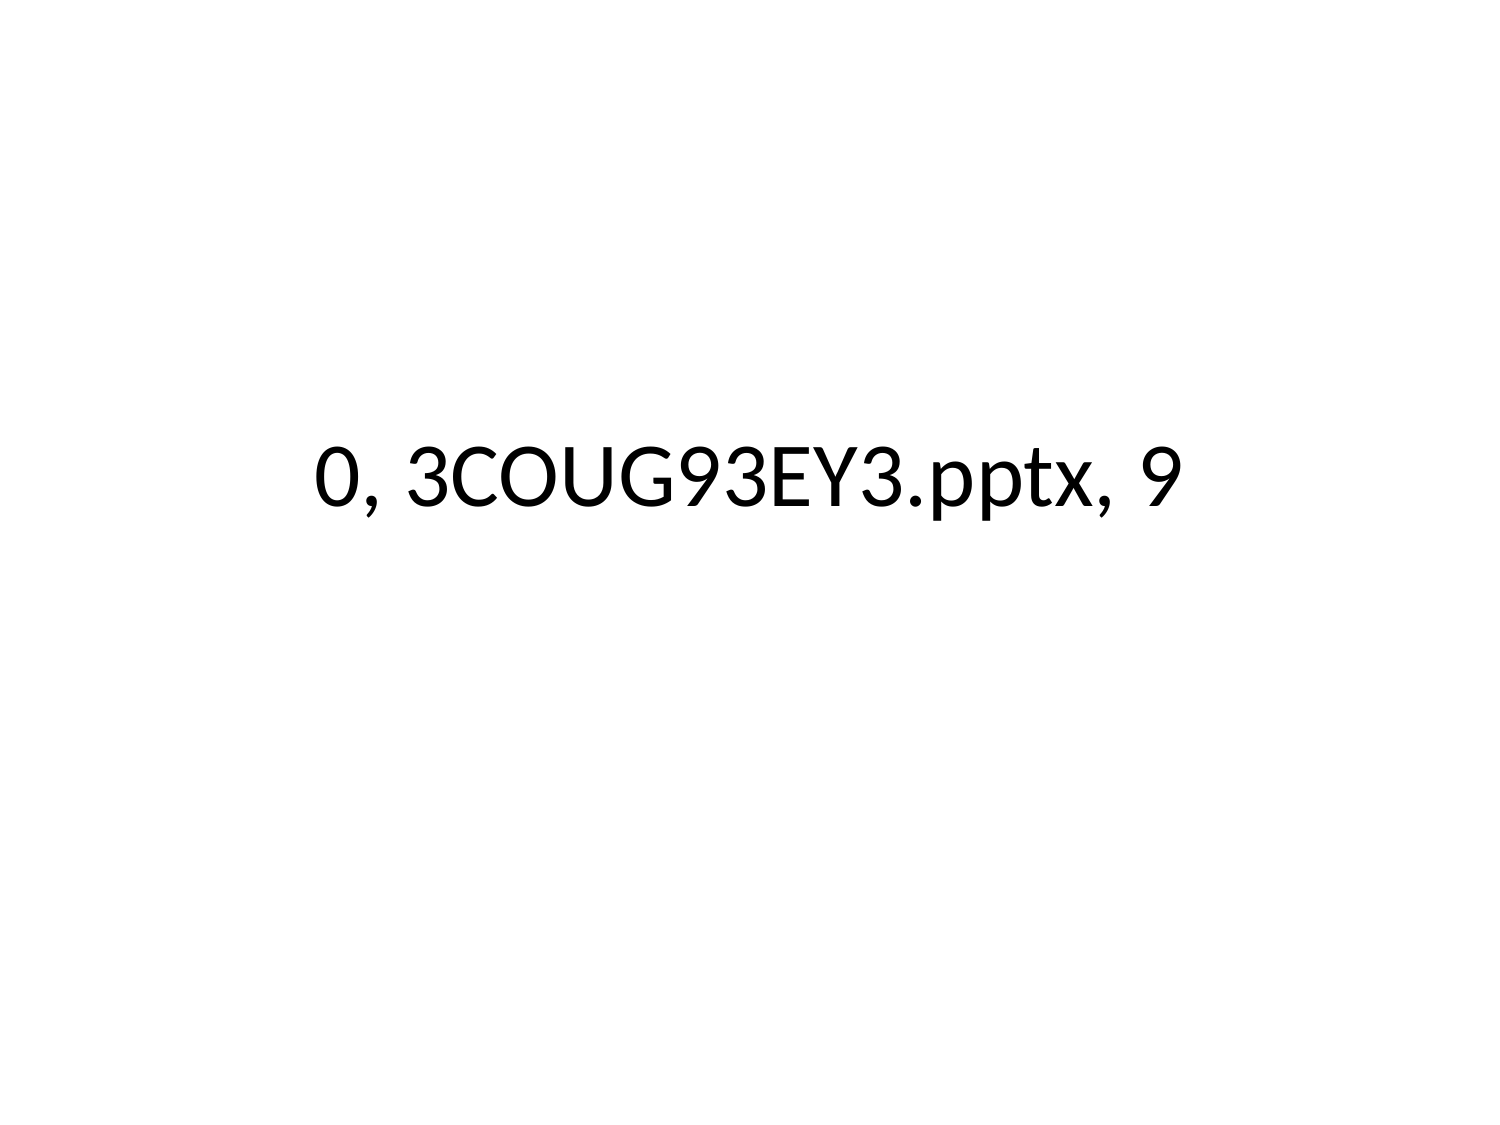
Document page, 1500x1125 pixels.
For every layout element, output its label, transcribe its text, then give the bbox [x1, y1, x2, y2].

title 0, 3COUG93EY3.pptx, 9 [112, 349, 1388, 591]
